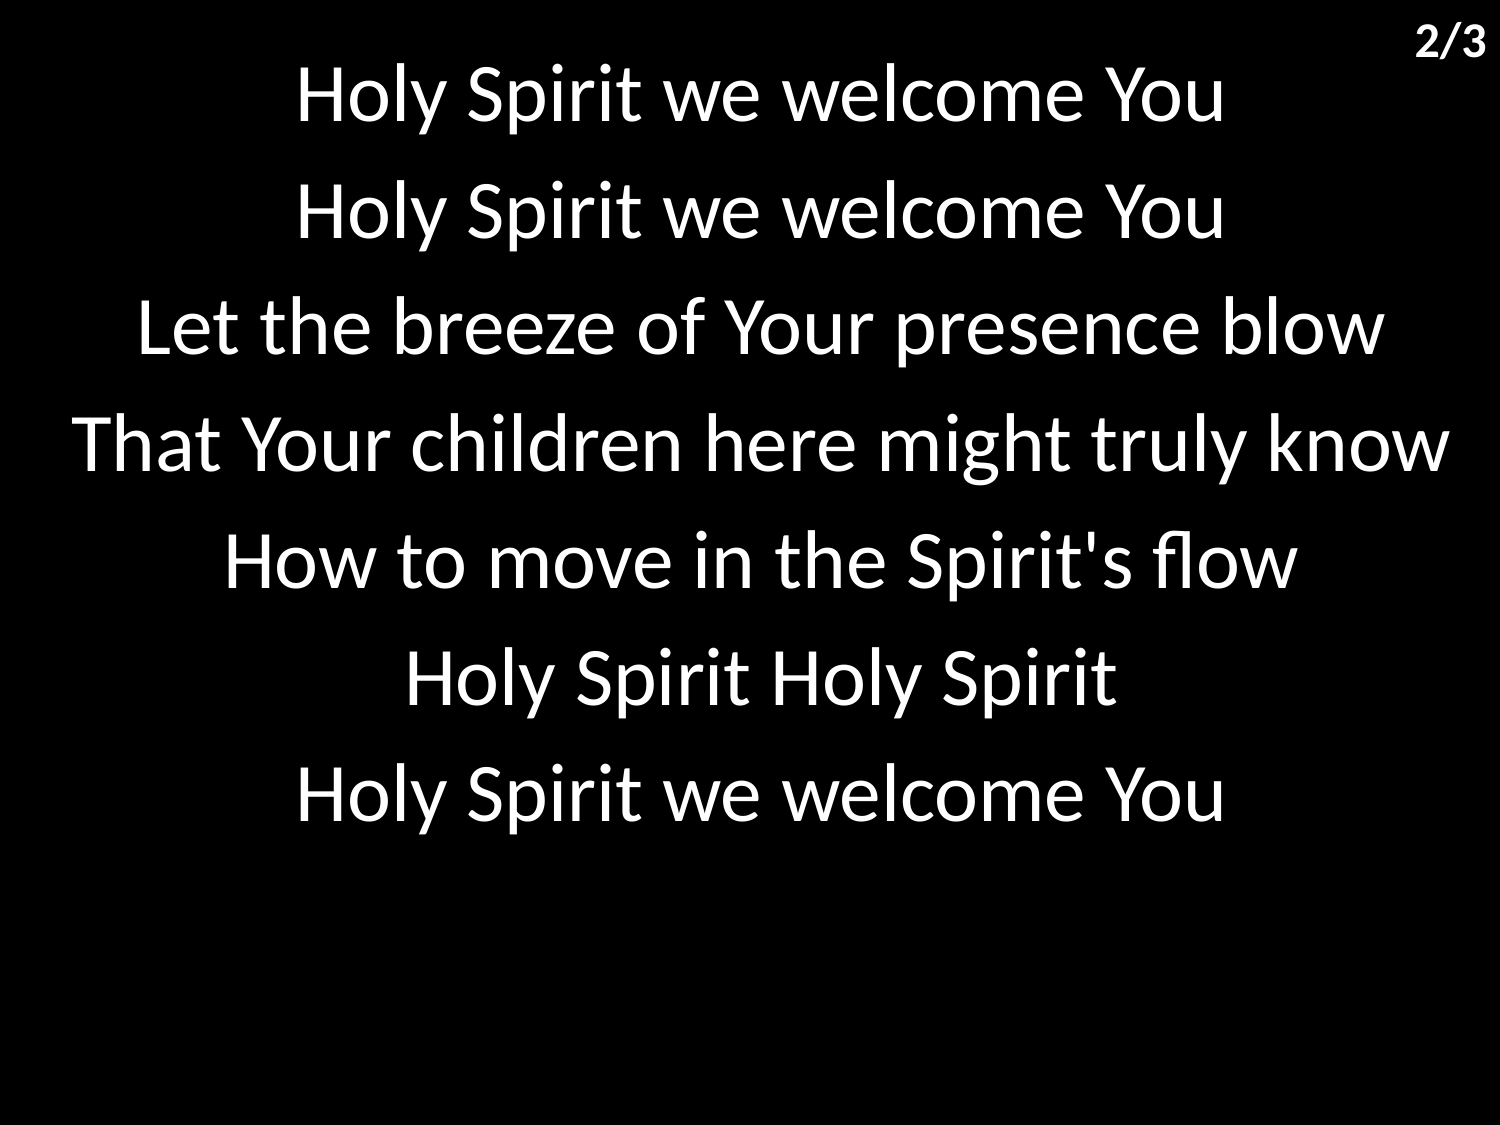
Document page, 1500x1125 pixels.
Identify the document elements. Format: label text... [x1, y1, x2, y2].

text_box 2/3 [1399, 0, 1500, 75]
subtitle Holy Spirit we welcome You Holy Spirit we welcome You Let the breeze of Your presence blow That Your children here might truly know How to move in the Spirit's flow Holy Spirit Holy Spirit Holy Spirit we welcome You [53, 30, 1471, 1094]
